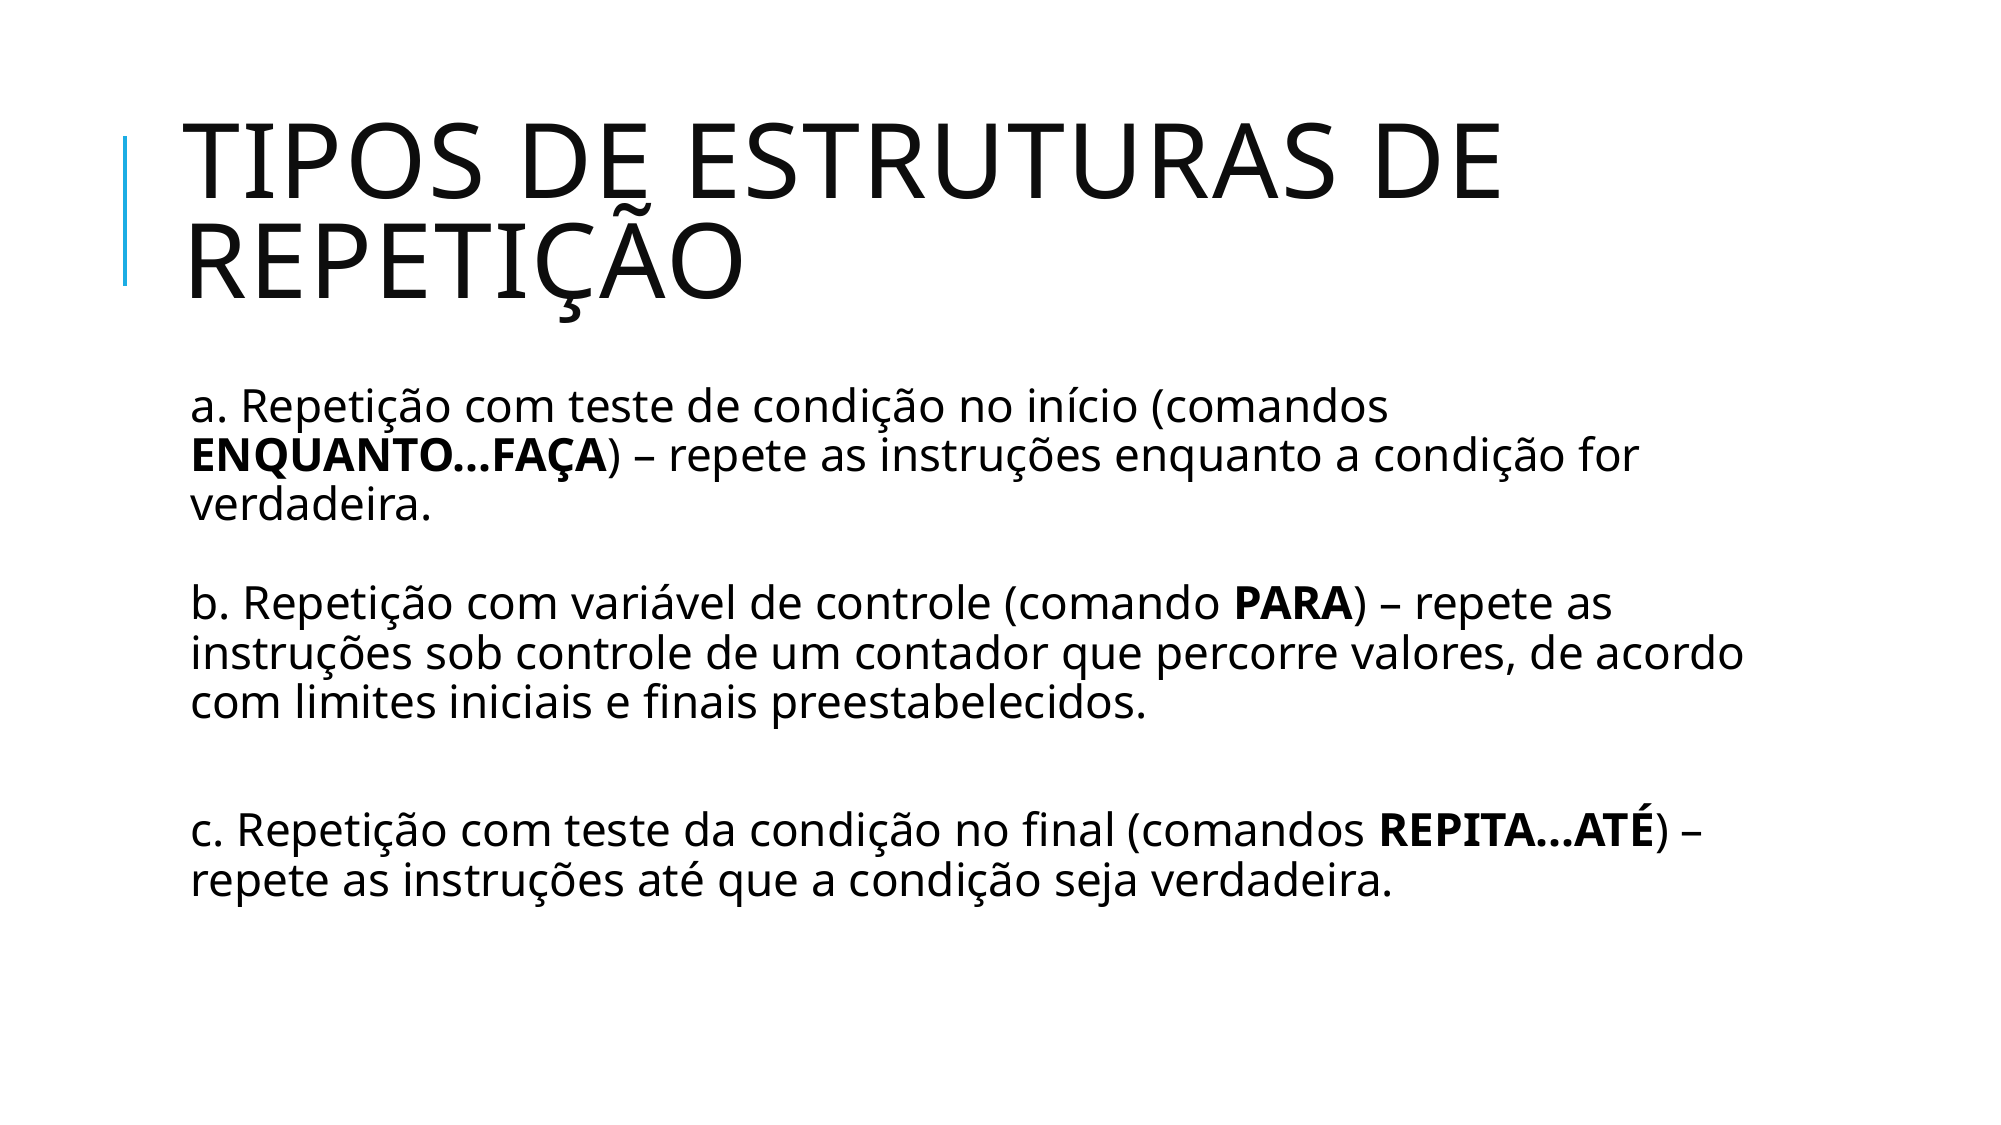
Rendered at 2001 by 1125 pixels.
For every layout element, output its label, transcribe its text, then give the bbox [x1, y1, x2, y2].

list a. Repetição com teste de condição no início (comandos ENQUANTO...FAÇA) – repete as instruções enquanto a condição for verdadeira. b. Repetição com variável de controle (comando PARA) – repete as instruções sob controle de um contador que percorre valores, de acordo com limites iniciais e finais preestabelecidos. c. Repetição com teste da condição no final (comandos REPITA...ATÉ) – repete as instruções até que a condição seja verdadeira. [168, 375, 1763, 1035]
title Tipos de estruturas de repetição [168, 96, 1763, 342]
